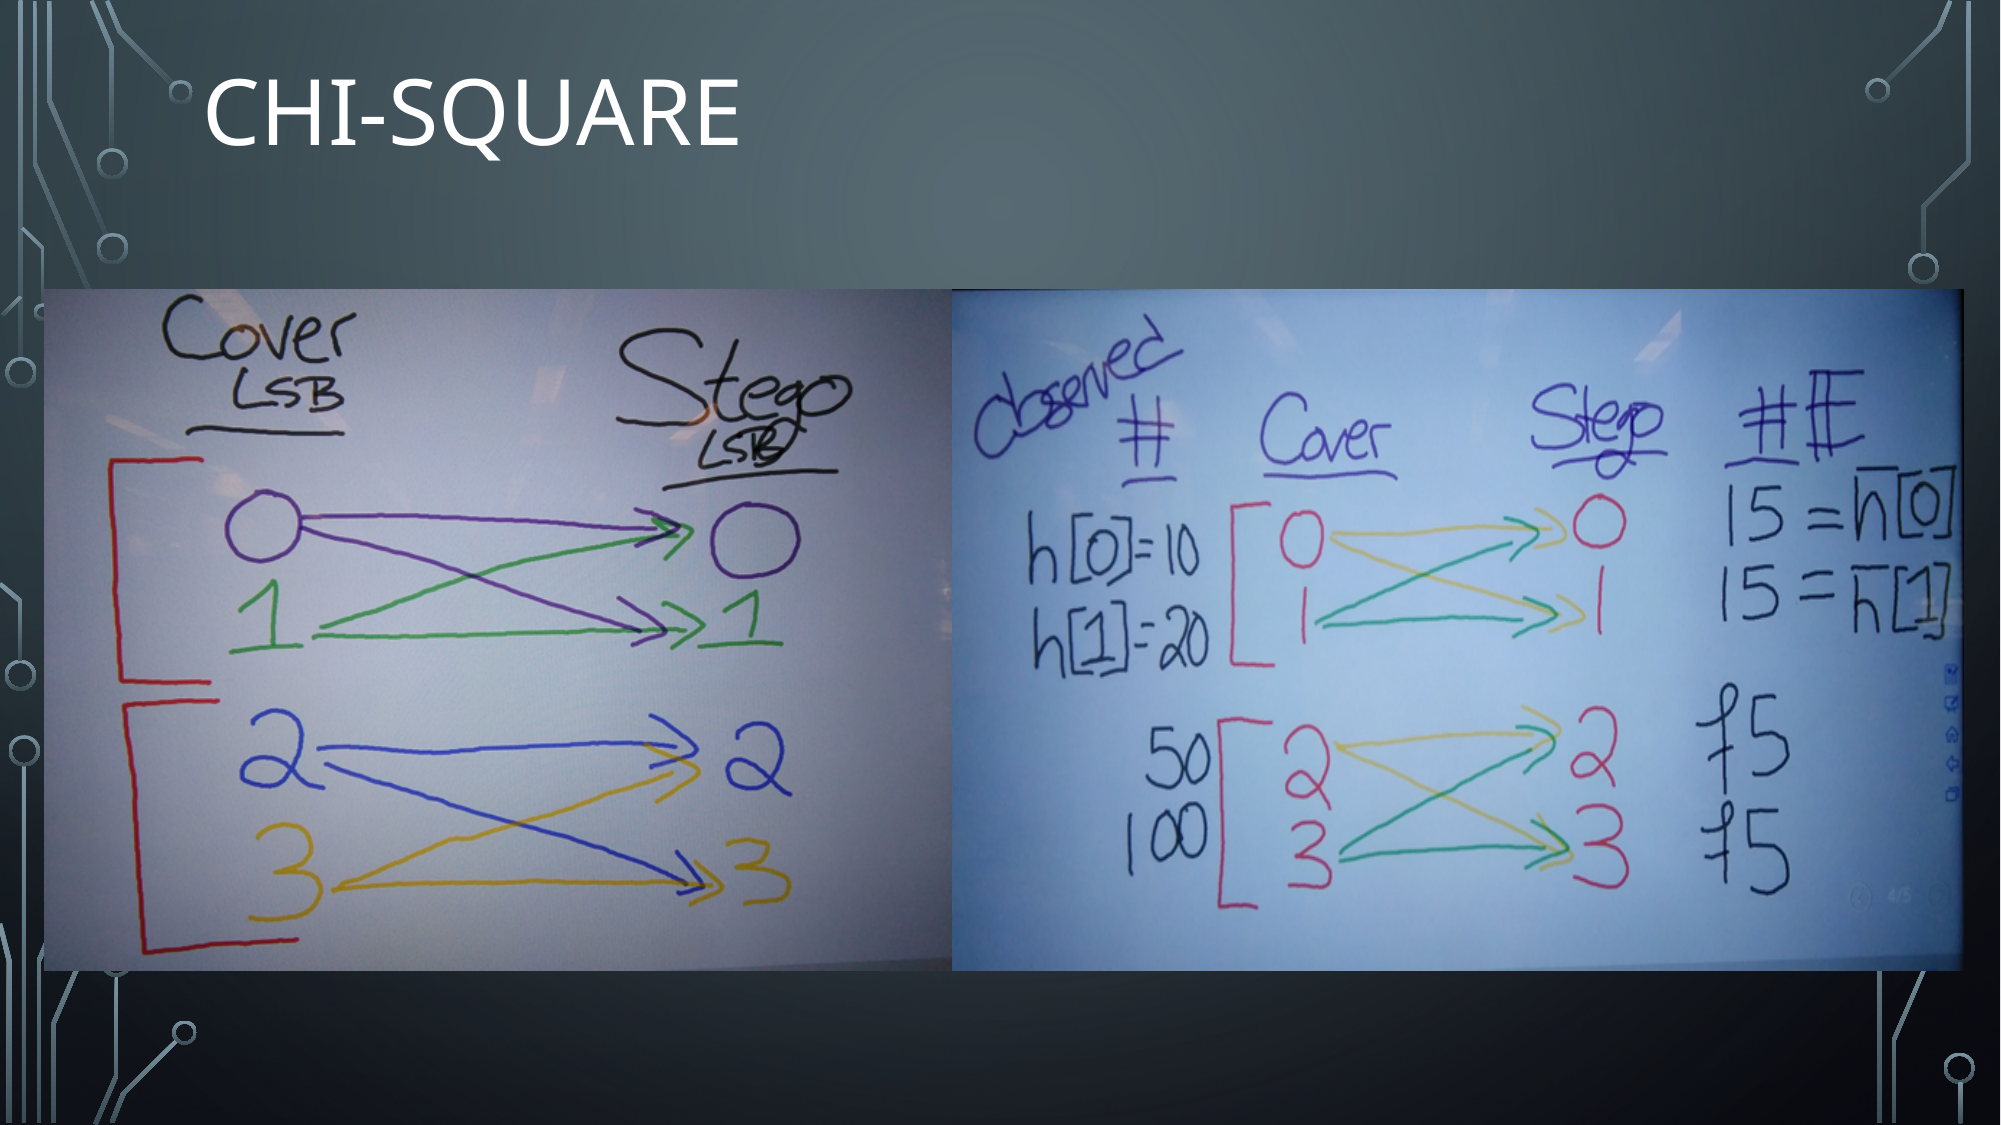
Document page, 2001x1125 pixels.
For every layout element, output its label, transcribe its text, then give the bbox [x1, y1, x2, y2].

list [952, 288, 1964, 971]
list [43, 288, 952, 971]
title Chi-square [187, 40, 1813, 192]
